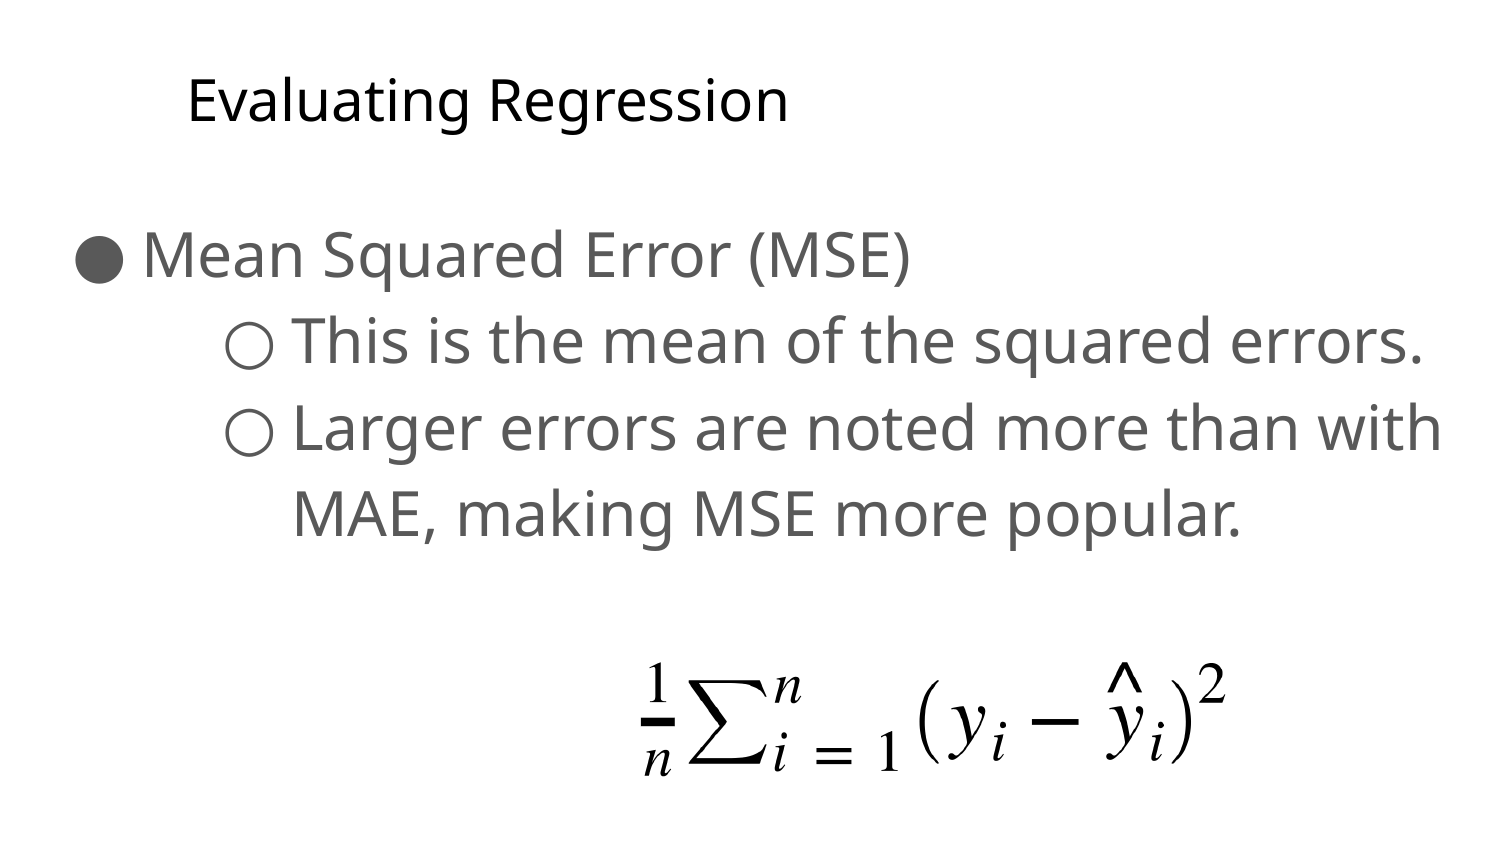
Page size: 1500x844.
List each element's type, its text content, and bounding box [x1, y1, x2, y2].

picture [615, 623, 1250, 824]
list Mean Squared Error (MSE) This is the mean of the squared errors. Larger errors are noted more than with MAE, making MSE more popular. [51, 189, 1494, 750]
title Evaluating Regression [171, 48, 1449, 143]
